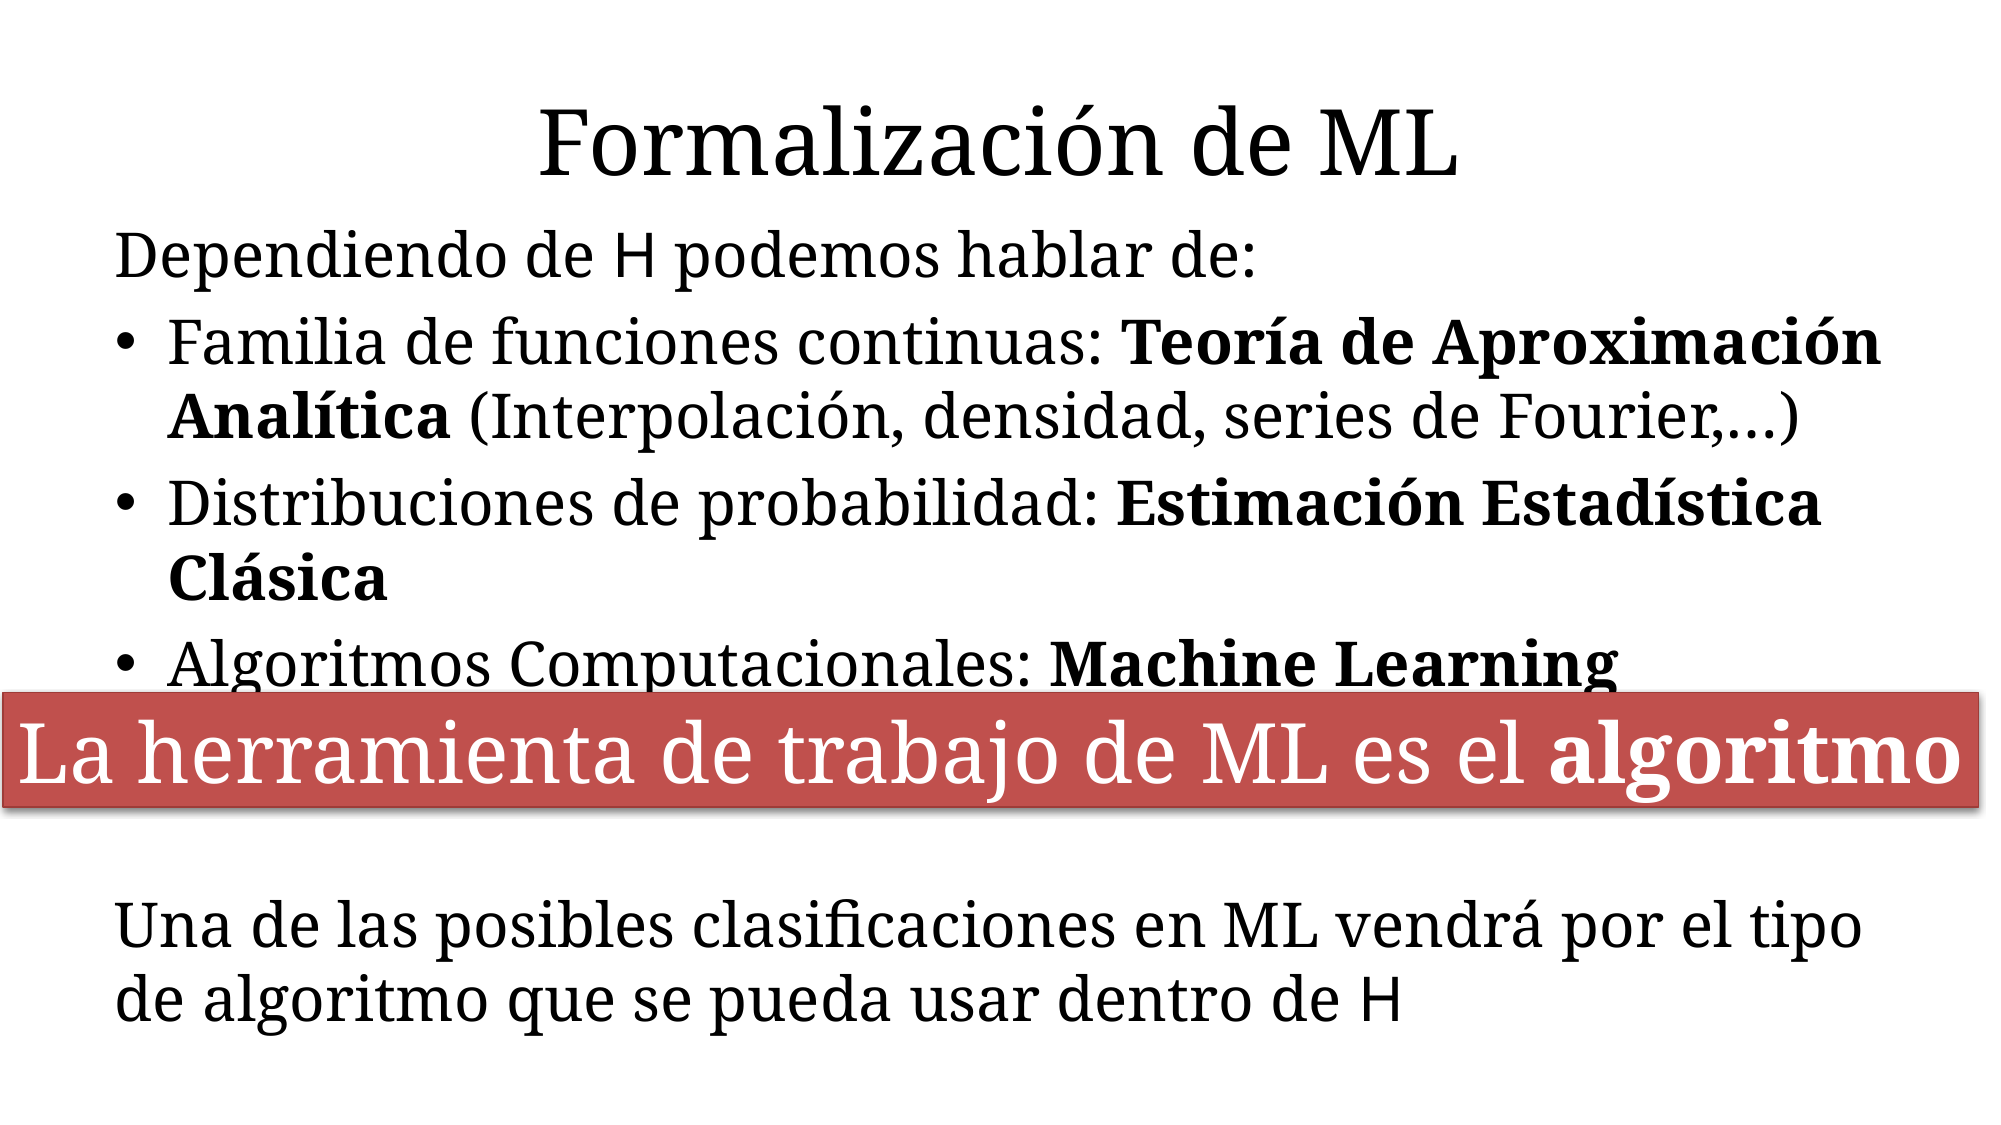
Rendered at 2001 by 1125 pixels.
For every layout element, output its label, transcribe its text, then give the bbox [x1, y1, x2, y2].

text_box La herramienta de trabajo de ML es el algoritmo [2, 692, 1979, 808]
title Formalización de ML [99, 45, 1900, 208]
list Dependiendo de H podemos hablar de: Familia de funciones continuas: Teoría de Aproximación Analítica (Interpolación, densidad, series de Fourier,…) Distribuciones de probabilidad: Estimación Estadística Clásica Algoritmos Computacionales: Machine Learning Una de las posibles clasificaciones en ML vendrá por el tipo de algoritmo que se pueda usar dentro de H [99, 208, 1900, 689]
list Dependiendo de H podemos hablar de: Familia de funciones continuas: Teoría de Aproximación Analítica (Interpolación, densidad, series de Fourier,…) Distribuciones de probabilidad: Estimación Estadística Clásica Algoritmos Computacionales: Machine Learning Una de las posibles clasificaciones en ML vendrá por el tipo de algoritmo que se pueda usar dentro de H [99, 819, 1900, 1070]
